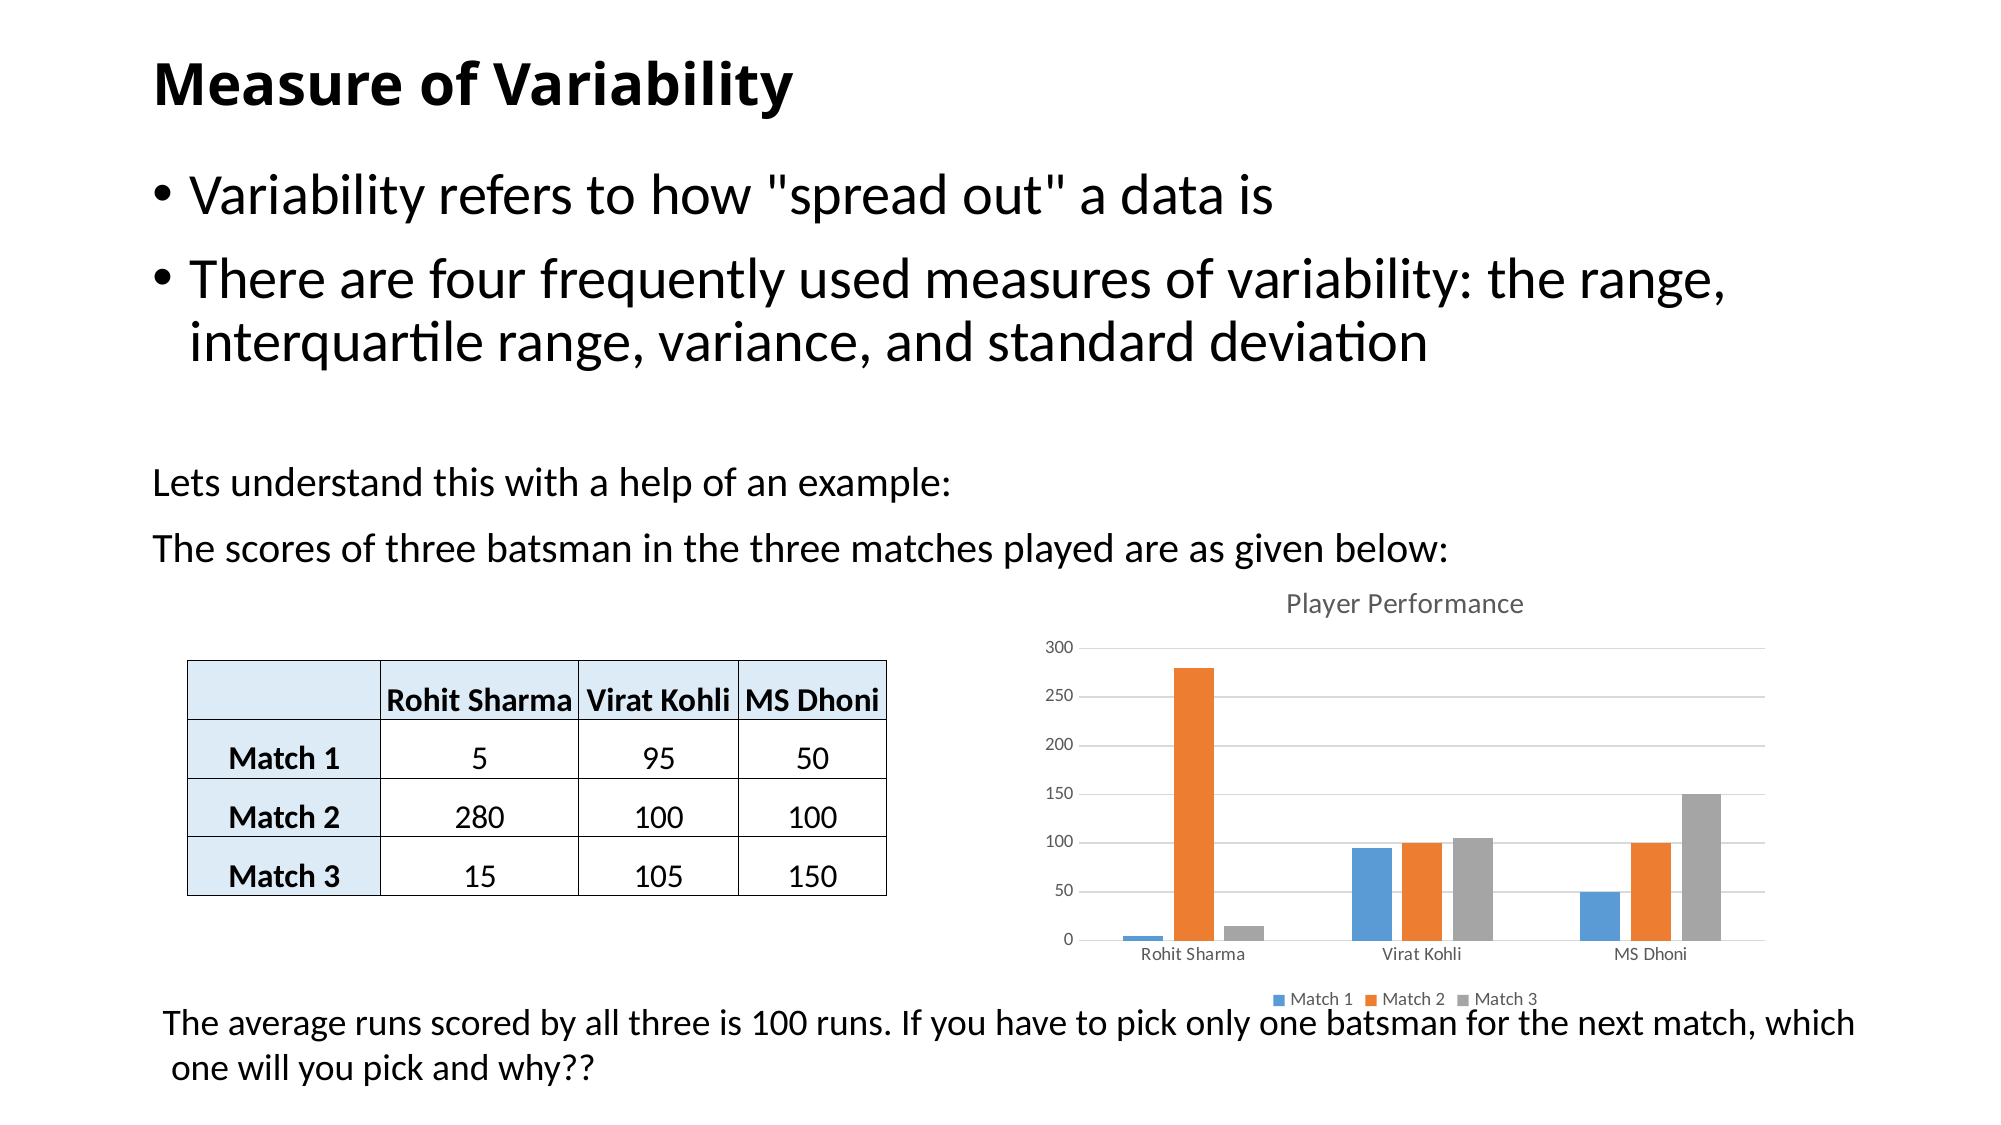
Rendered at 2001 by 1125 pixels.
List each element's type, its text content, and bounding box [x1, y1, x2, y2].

table_cell Match 2 [188, 779, 380, 836]
table_cell 280 [381, 779, 578, 836]
chart [1030, 565, 1781, 1016]
table_cell 15 [381, 837, 578, 895]
text_box The average runs scored by all three is 100 runs. If you have to pick only one batsman for the next match, which one will you pick and why?? [147, 990, 1873, 1096]
table_cell 105 [579, 837, 738, 895]
table_header Virat Kohli [579, 661, 738, 719]
table_cell 100 [579, 779, 738, 836]
table_cell 95 [579, 720, 738, 778]
table_cell 50 [739, 720, 886, 778]
table_cell 100 [739, 779, 886, 836]
title Measure of Variability [137, 39, 1863, 135]
table_header [188, 661, 380, 719]
table_header Rohit Sharma [381, 661, 578, 719]
table_cell Match 3 [188, 837, 380, 895]
table_header MS Dhoni [739, 661, 886, 719]
table_cell 5 [381, 720, 578, 778]
list Variability refers to how "spread out" a data is There are four frequently used measures of variability: the range, interquartile range, variance, and standard deviation Lets understand this with a help of an example: The scores of three batsman in the three matches played are as given below: [137, 156, 1863, 1080]
table_cell 150 [739, 837, 886, 895]
table_cell Match 1 [188, 720, 380, 778]
